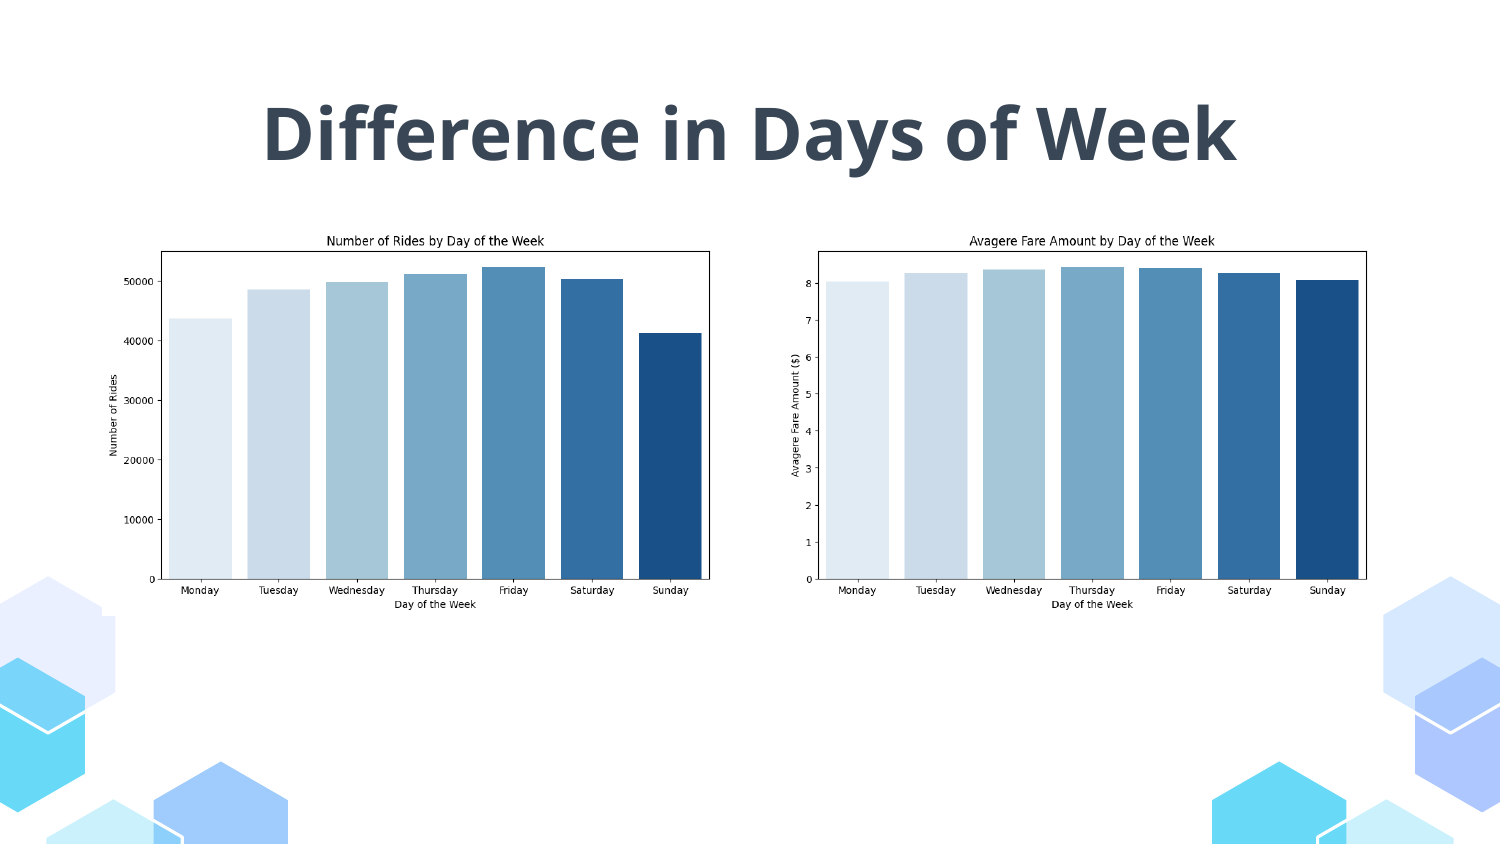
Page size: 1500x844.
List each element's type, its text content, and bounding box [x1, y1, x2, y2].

title Difference in Days of Week [118, 72, 1382, 167]
picture [784, 228, 1374, 616]
picture [102, 228, 716, 616]
